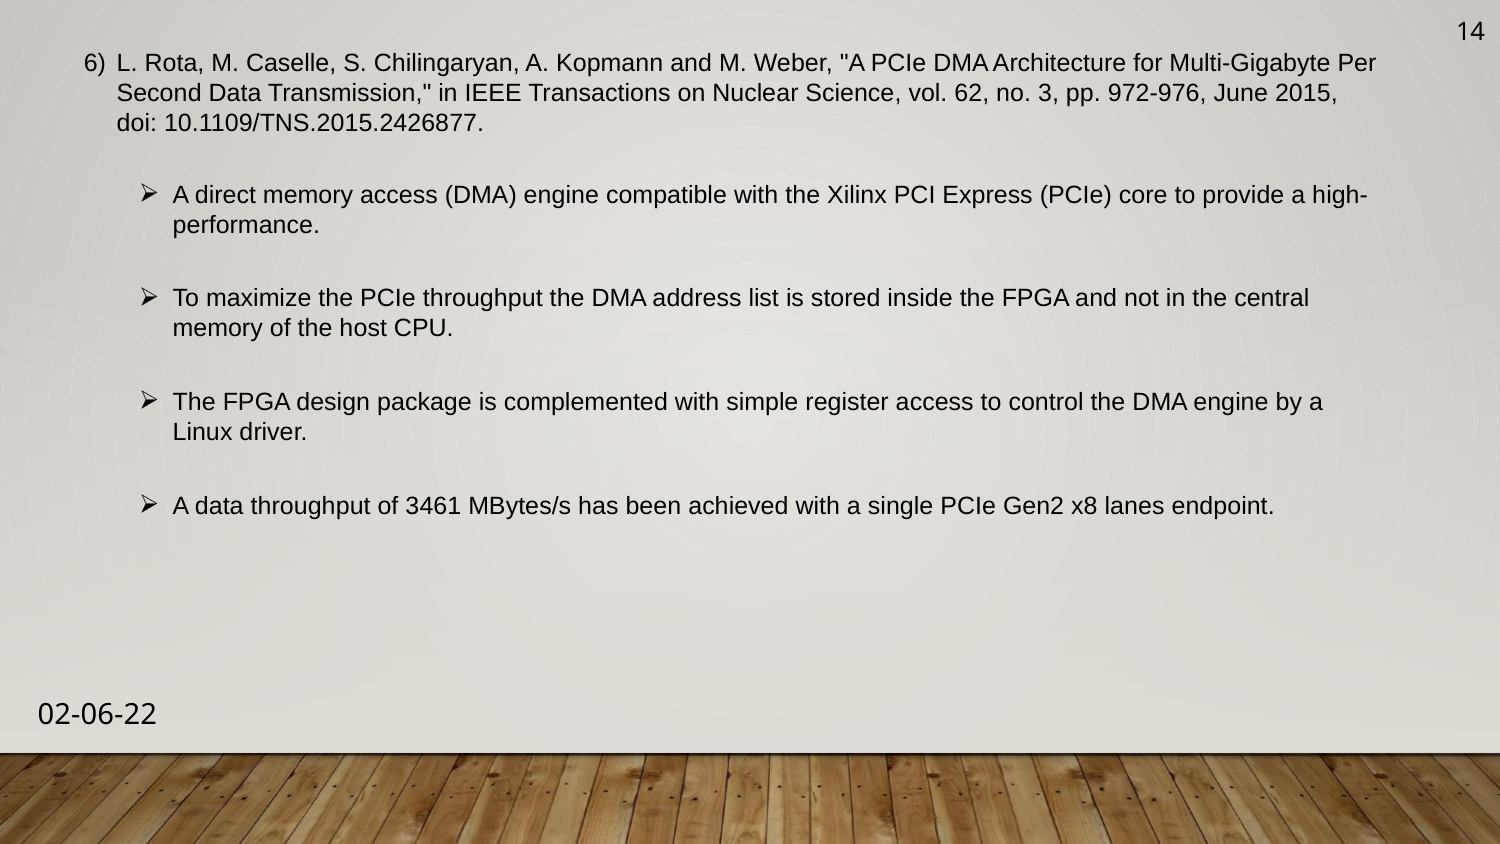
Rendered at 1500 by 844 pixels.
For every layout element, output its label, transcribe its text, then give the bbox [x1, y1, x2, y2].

slide_number ‹#› [1410, 0, 1500, 65]
picture [0, 753, 1500, 844]
text_box L. Rota, M. Caselle, S. Chilingaryan, A. Kopmann and M. Weber, "A PCIe DMA Architecture for Multi-Gigabyte Per Second Data Transmission," in IEEE Transactions on Nuclear Science, vol. 62, no. 3, pp. 972-976, June 2015, doi: 10.1109/TNS.2015.2426877. A direct memory access (DMA) engine compatible with the Xilinx PCI Express (PCIe) core to provide a high-performance. To maximize the PCIe throughput the DMA address list is stored inside the FPGA and not in the central memory of the host CPU. The FPGA design package is complemented with simple register access to control the DMA engine by a Linux driver. A data throughput of 3461 MBytes/s has been achieved with a single PCIe Gen2 x8 lanes endpoint. [45, 31, 1396, 682]
